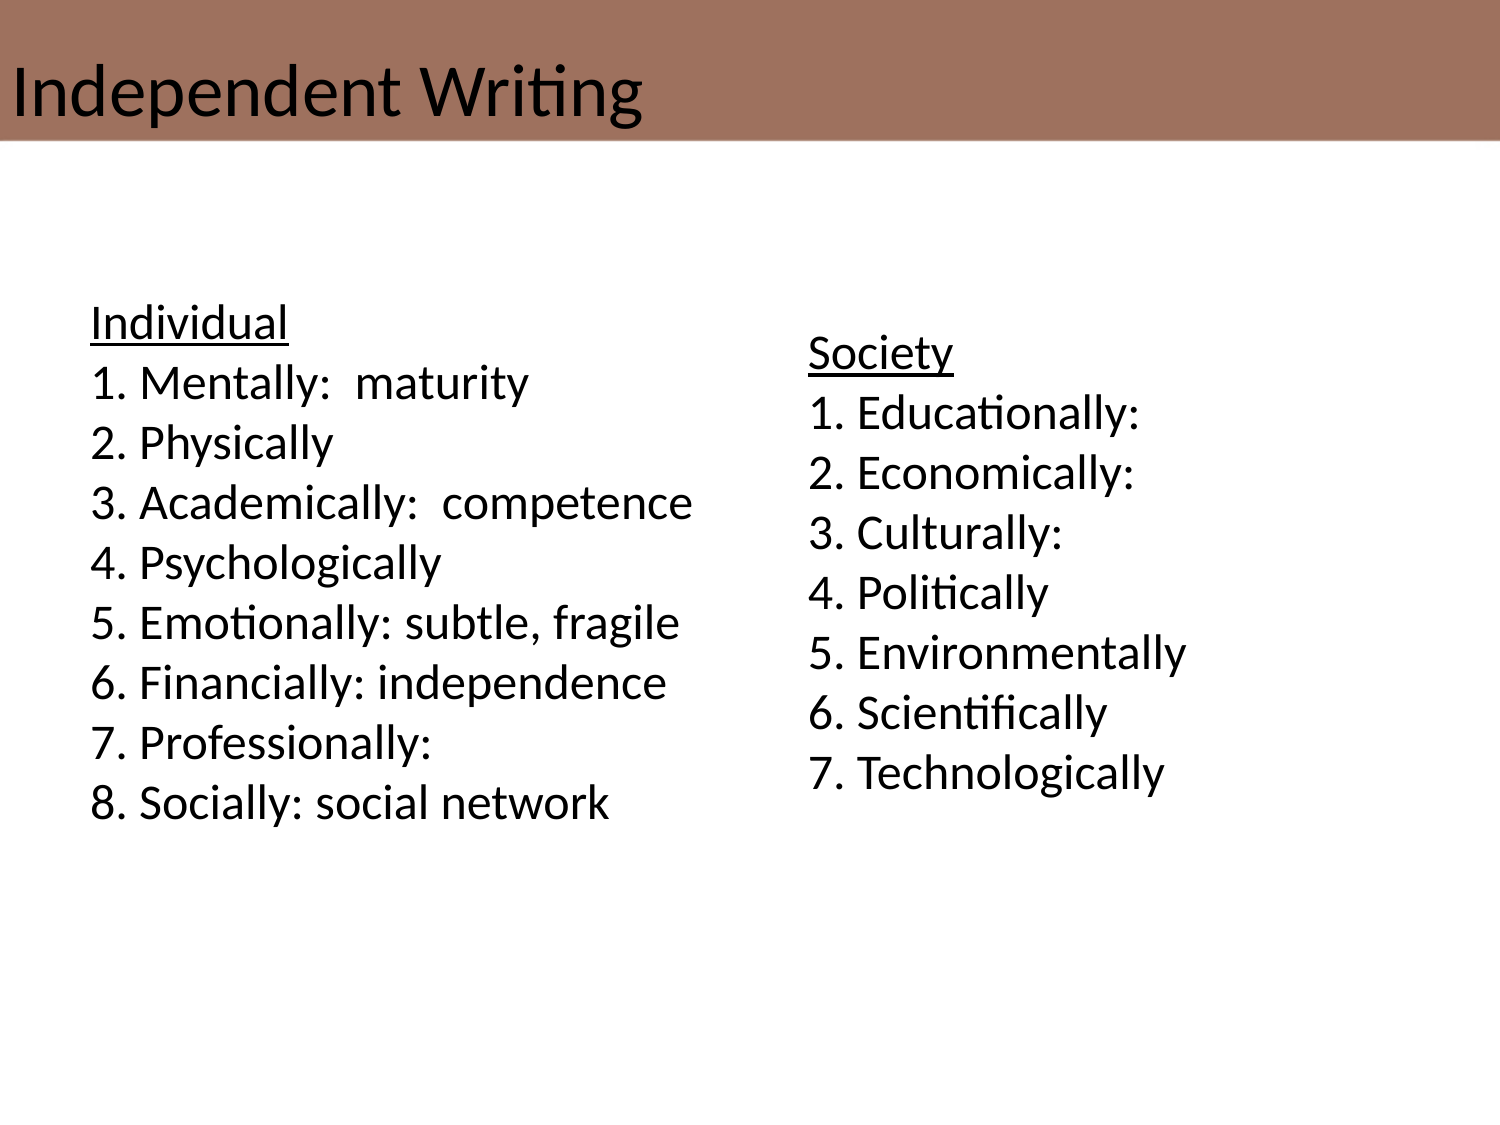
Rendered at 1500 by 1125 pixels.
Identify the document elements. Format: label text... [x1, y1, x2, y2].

text_box Society 1. Educationally: 2. Economically: 3. Culturally: 4. Politically 5. Environmentally 6. Scientifically 7. Technologically [793, 312, 1329, 808]
text_box Independent Writing [0, 34, 1385, 140]
text_box Individual 1. Mentally: maturity 2. Physically 3. Academically: competence 4. Psychologically 5. Emotionally: subtle, fragile 6. Financially: independence 7. Professionally: 8. Socially: social network [75, 282, 767, 838]
picture [0, 0, 1500, 1125]
